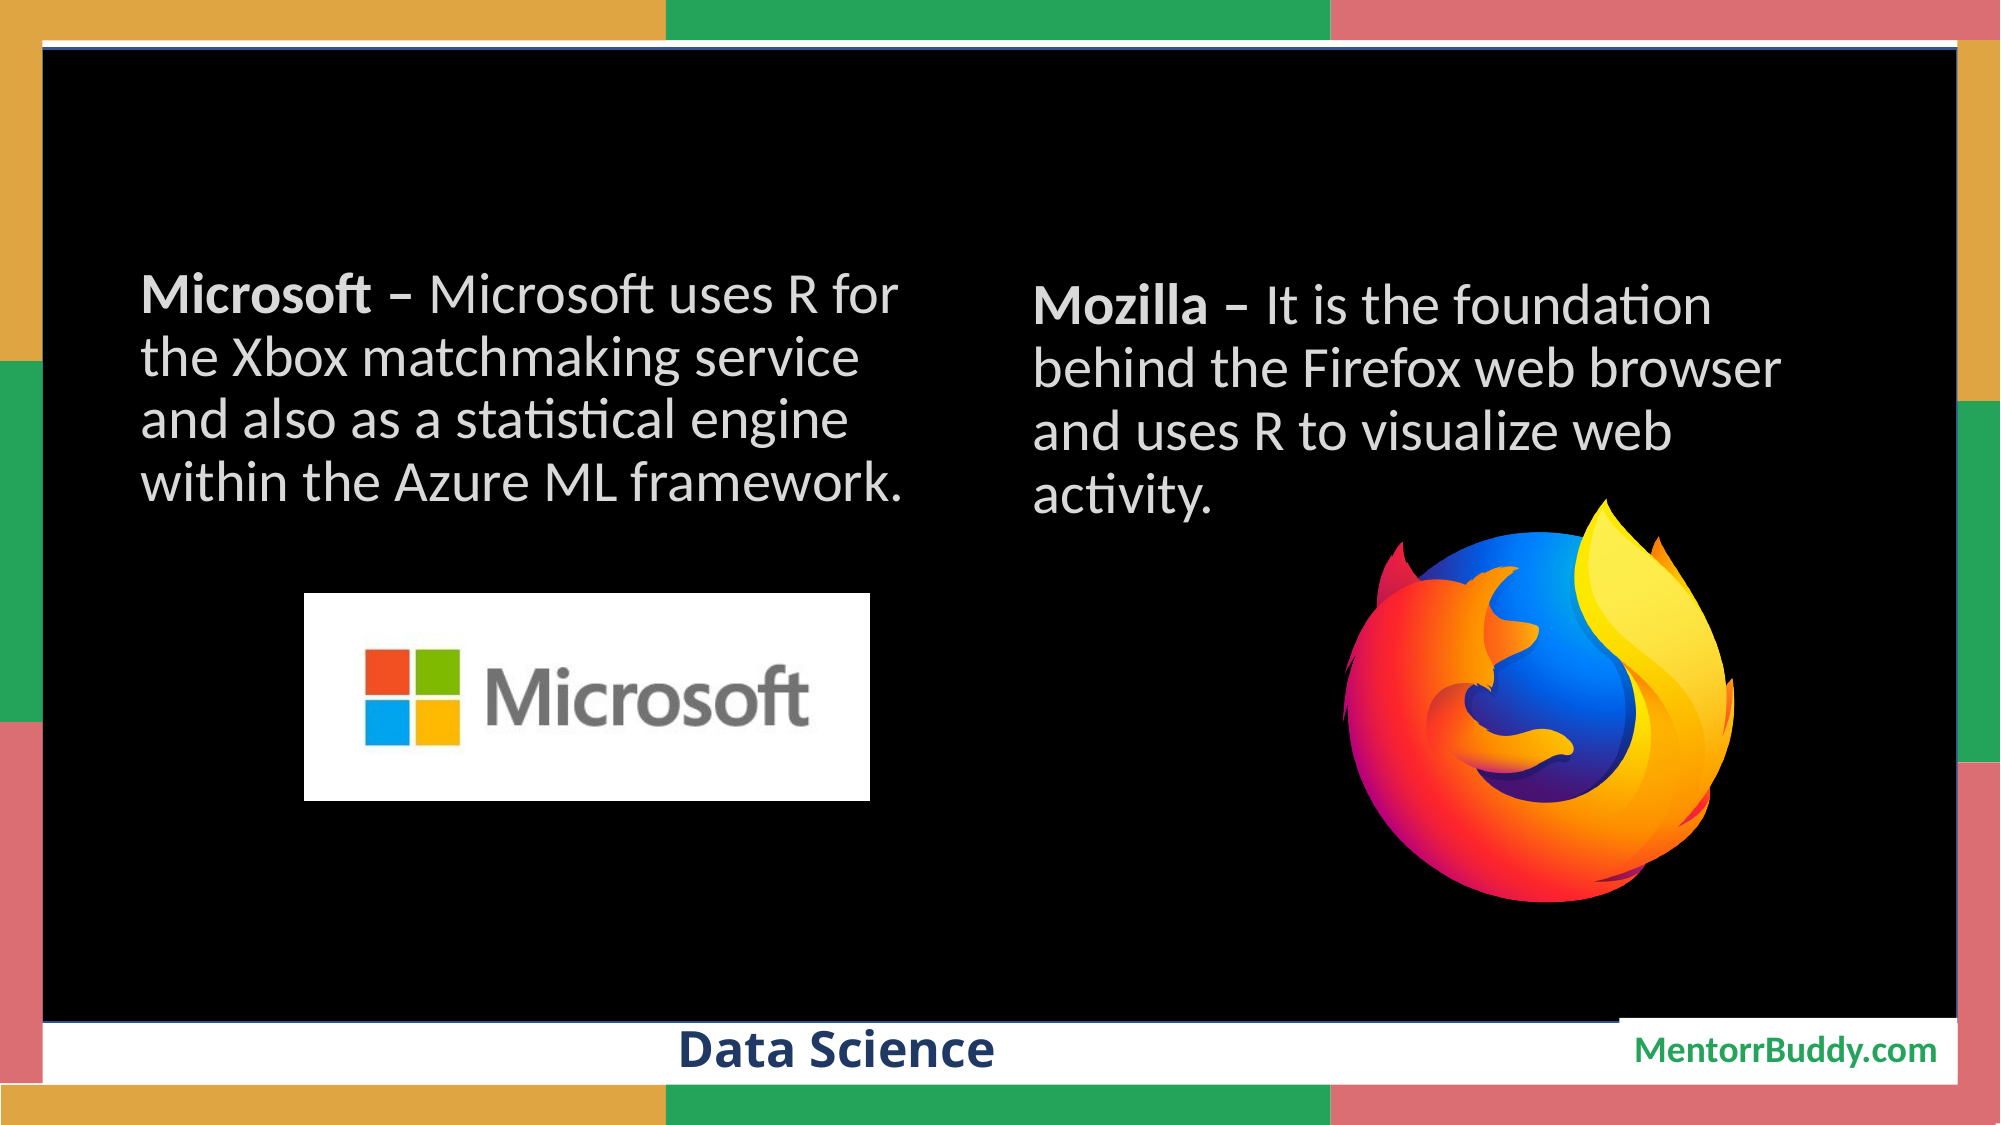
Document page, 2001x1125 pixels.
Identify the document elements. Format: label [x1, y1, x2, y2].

text_box [0, 0, 2000, 1125]
picture [304, 593, 870, 801]
picture [1328, 497, 1749, 918]
